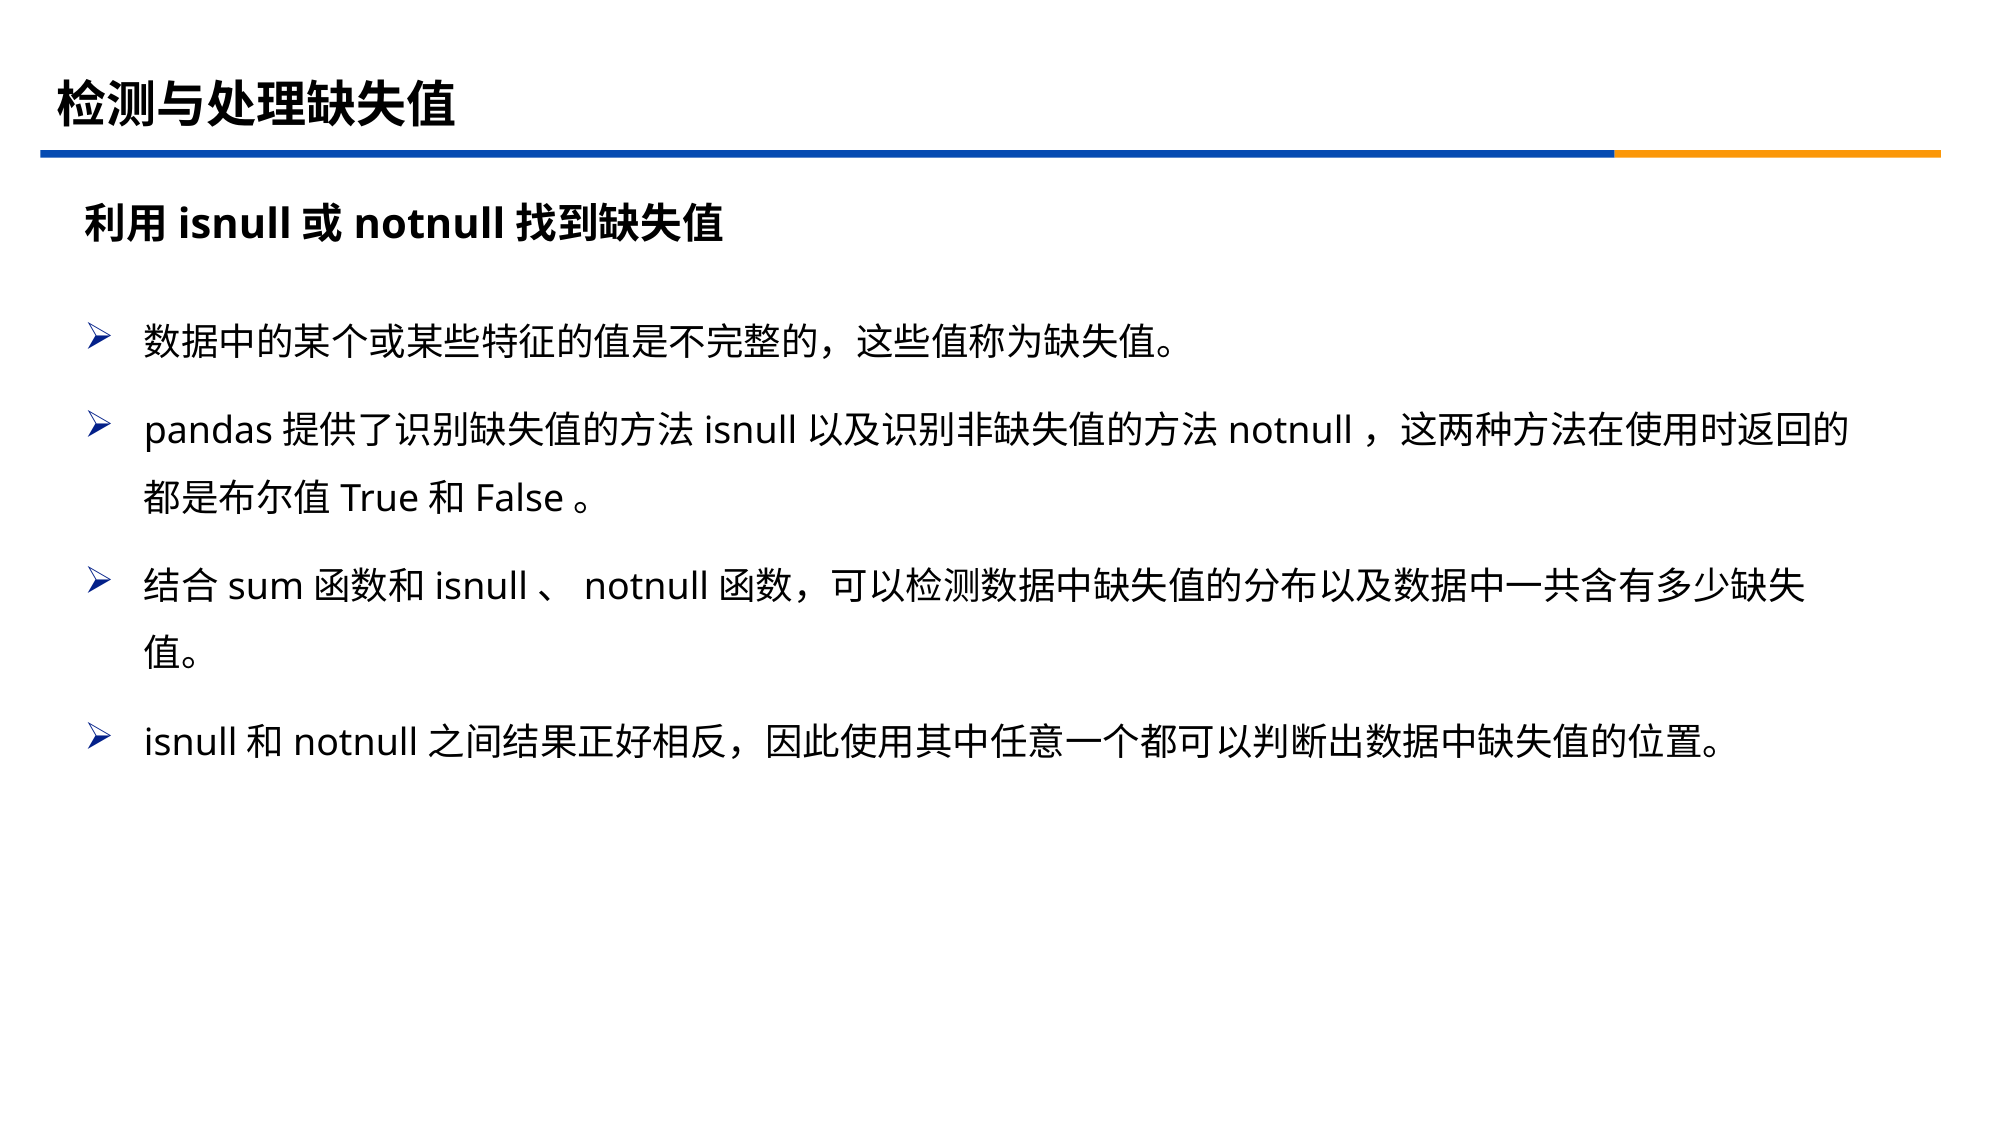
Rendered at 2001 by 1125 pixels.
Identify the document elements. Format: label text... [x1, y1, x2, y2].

title 检测与处理缺失值 [41, 58, 1842, 146]
list 数据中的某个或某些特征的值是不完整的，这些值称为缺失值。 pandas提供了识别缺失值的方法isnull以及识别非缺失值的方法notnull，这两种方法在使用时返回的都是布尔值True和False。 结合sum函数和isnull、notnull函数，可以检测数据中缺失值的分布以及数据中一共含有多少缺失值。 isnull和notnull之间结果正好相反，因此使用其中任意一个都可以判断出数据中缺失值的位置。 [69, 287, 1892, 1005]
list 利用isnull或notnull找到缺失值 [69, 186, 1892, 257]
